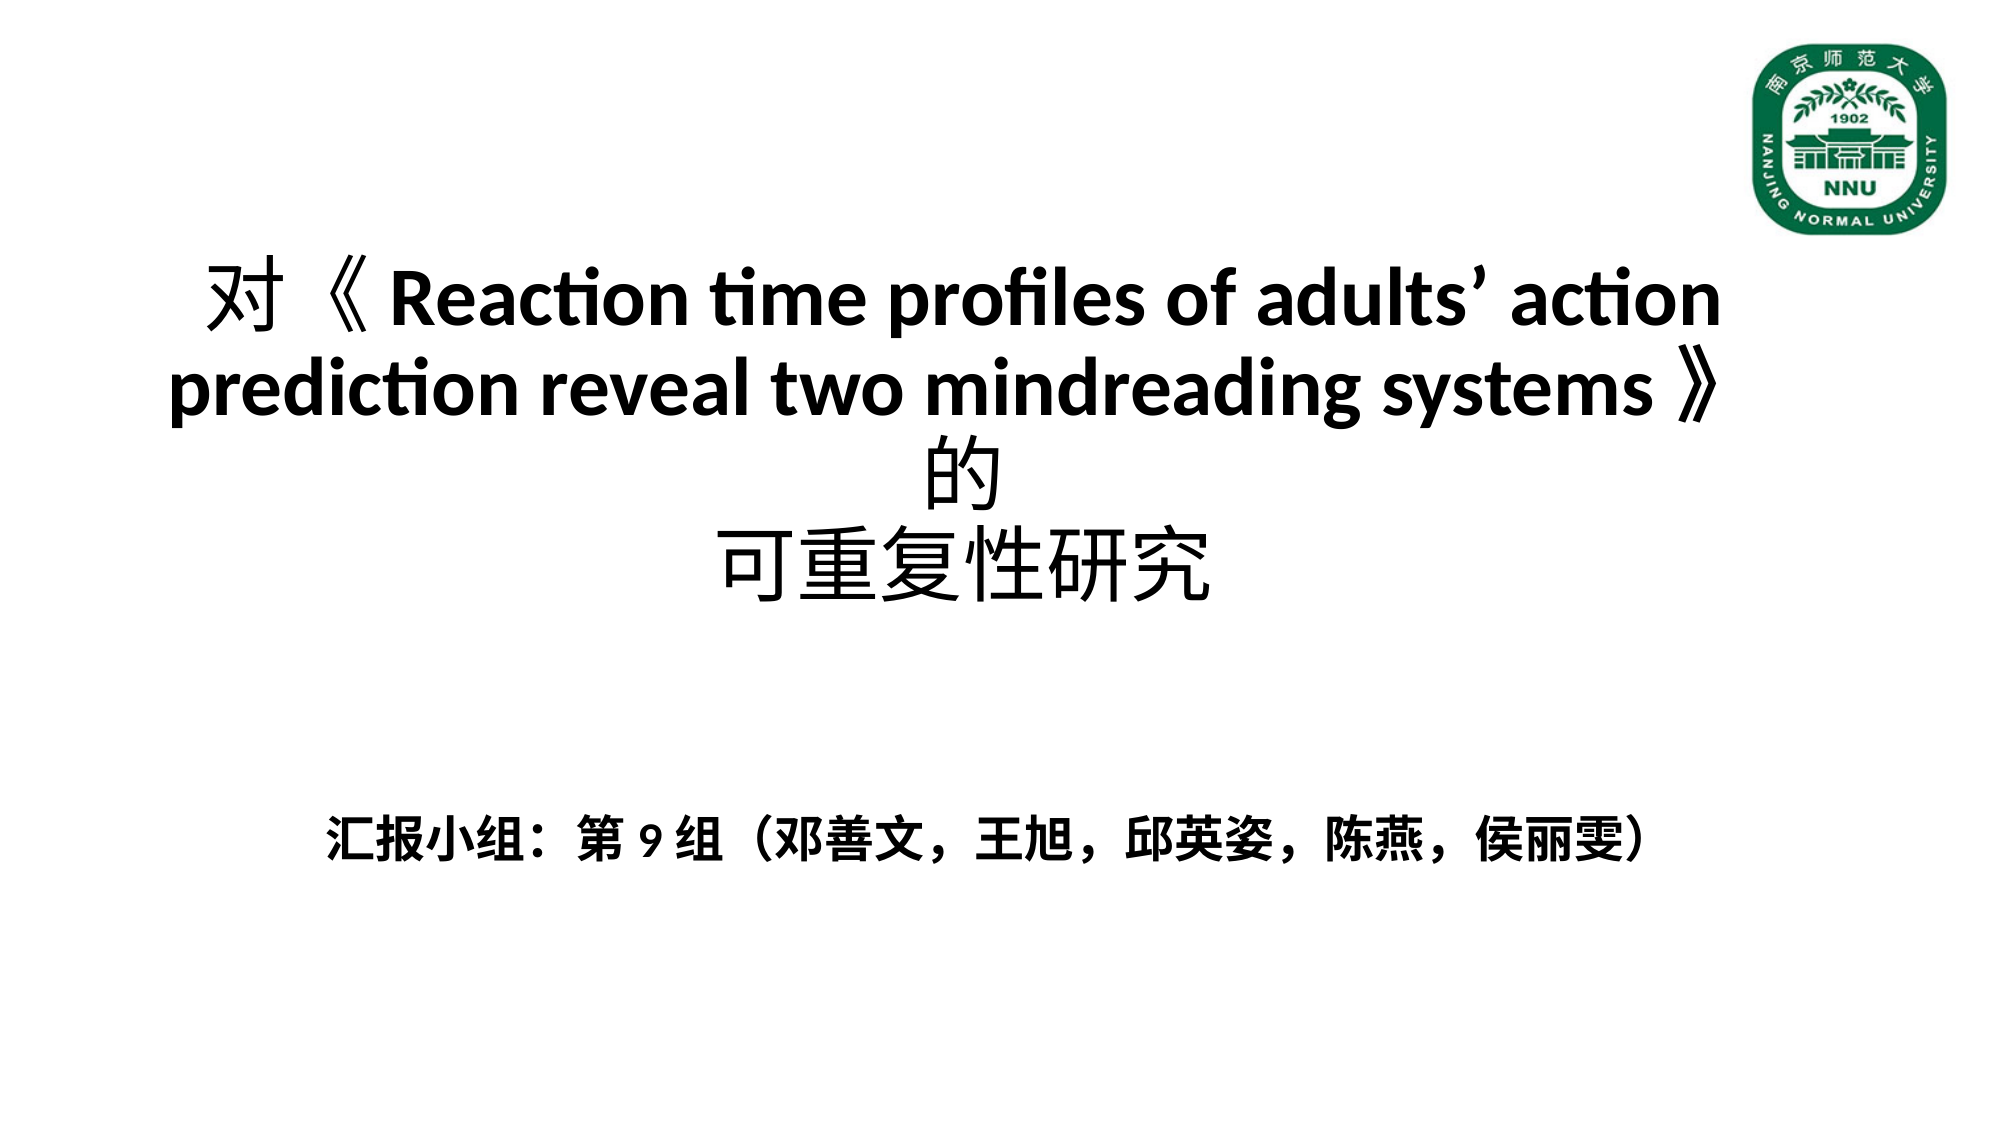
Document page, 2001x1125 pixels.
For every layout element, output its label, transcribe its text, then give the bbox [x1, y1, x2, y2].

picture [1702, 0, 2000, 278]
subtitle 汇报小组：第9组（邓善文，王旭，邱英姿，陈燕，侯丽雯） [249, 725, 1750, 998]
title 对《Reaction time profiles of adults’ action prediction reveal two mindreading systems》的 可重复性研究 [117, 229, 1810, 622]
